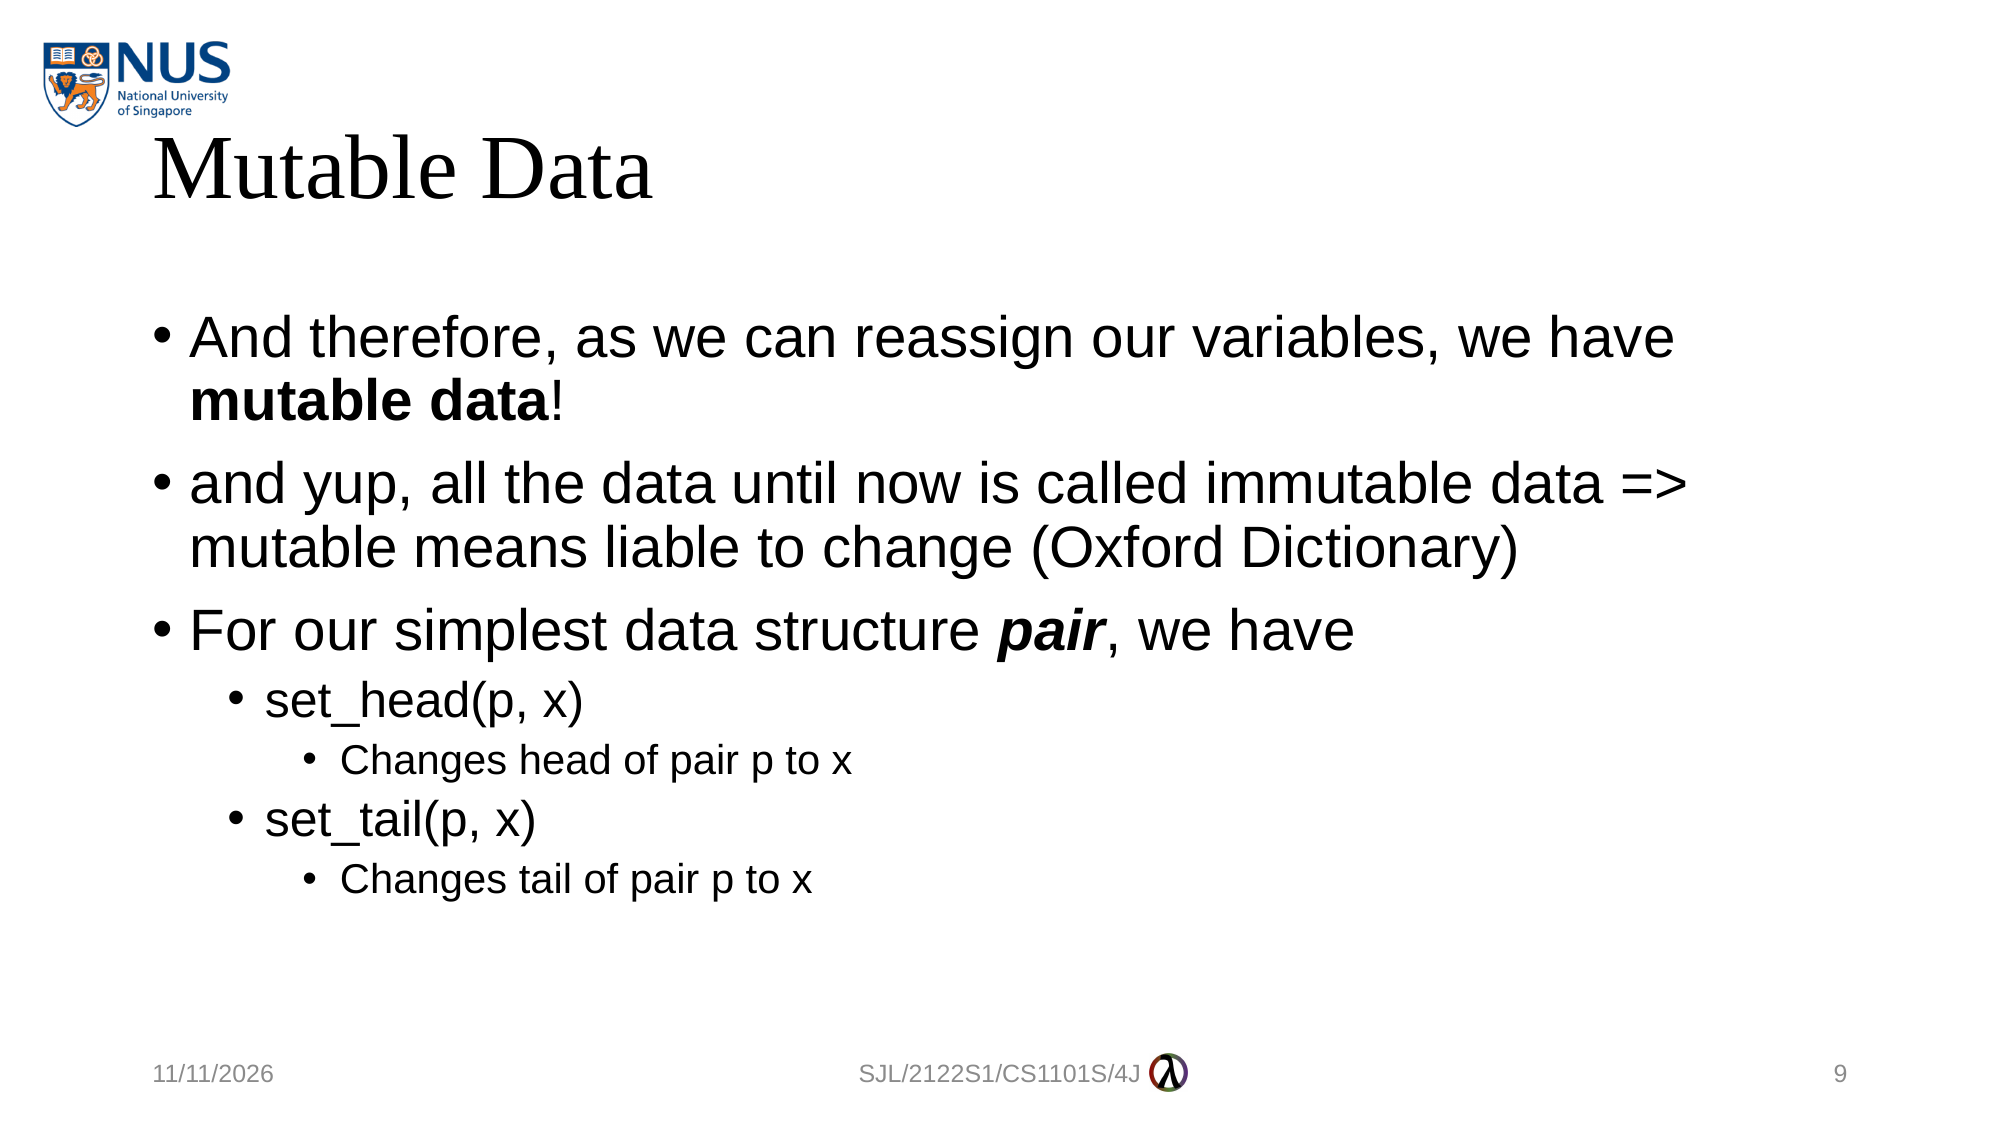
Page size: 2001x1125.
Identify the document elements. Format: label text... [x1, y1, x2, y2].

picture [0, 14, 250, 154]
list And therefore, as we can reassign our variables, we have mutable data! and yup, all the data until now is called immutable data => mutable means liable to change (Oxford Dictionary) For our simplest data structure pair, we have set_head(p, x) Changes head of pair p to x set_tail(p, x) Changes tail of pair p to x [137, 299, 1863, 1014]
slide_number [137, 1042, 588, 1103]
title Mutable Data [137, 59, 1863, 278]
slide_number 9 [1412, 1042, 1863, 1103]
footer SJL/2122S1/CS1101S/4J [662, 1042, 1338, 1103]
